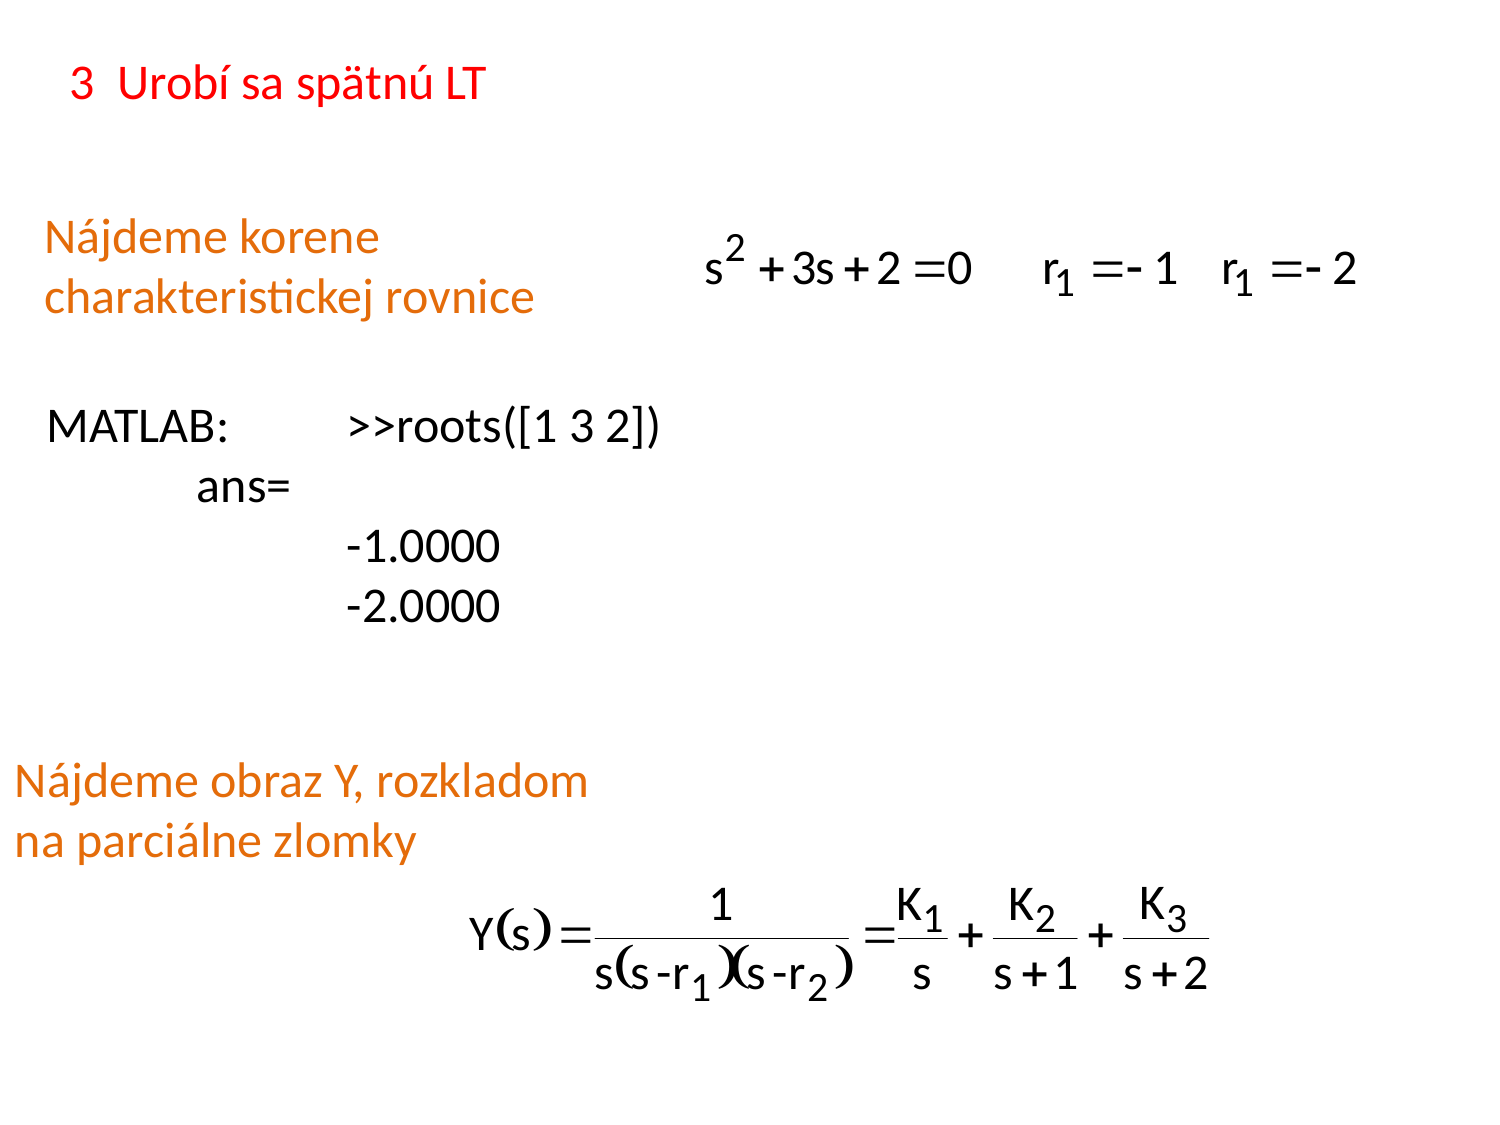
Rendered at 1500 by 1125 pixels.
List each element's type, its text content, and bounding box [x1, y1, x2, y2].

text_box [702, 225, 1362, 304]
text_box Nájdeme obraz Y, rozkladom na parciálne zlomky [0, 739, 615, 875]
text_box MATLAB: >>roots([1 3 2]) ans= -1.0000 -2.0000 [32, 385, 1013, 640]
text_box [466, 877, 1215, 1008]
text_box 3 Urobí sa spätnú LT [54, 42, 557, 118]
text_box Nájdeme korene charakteristickej rovnice [29, 196, 645, 331]
